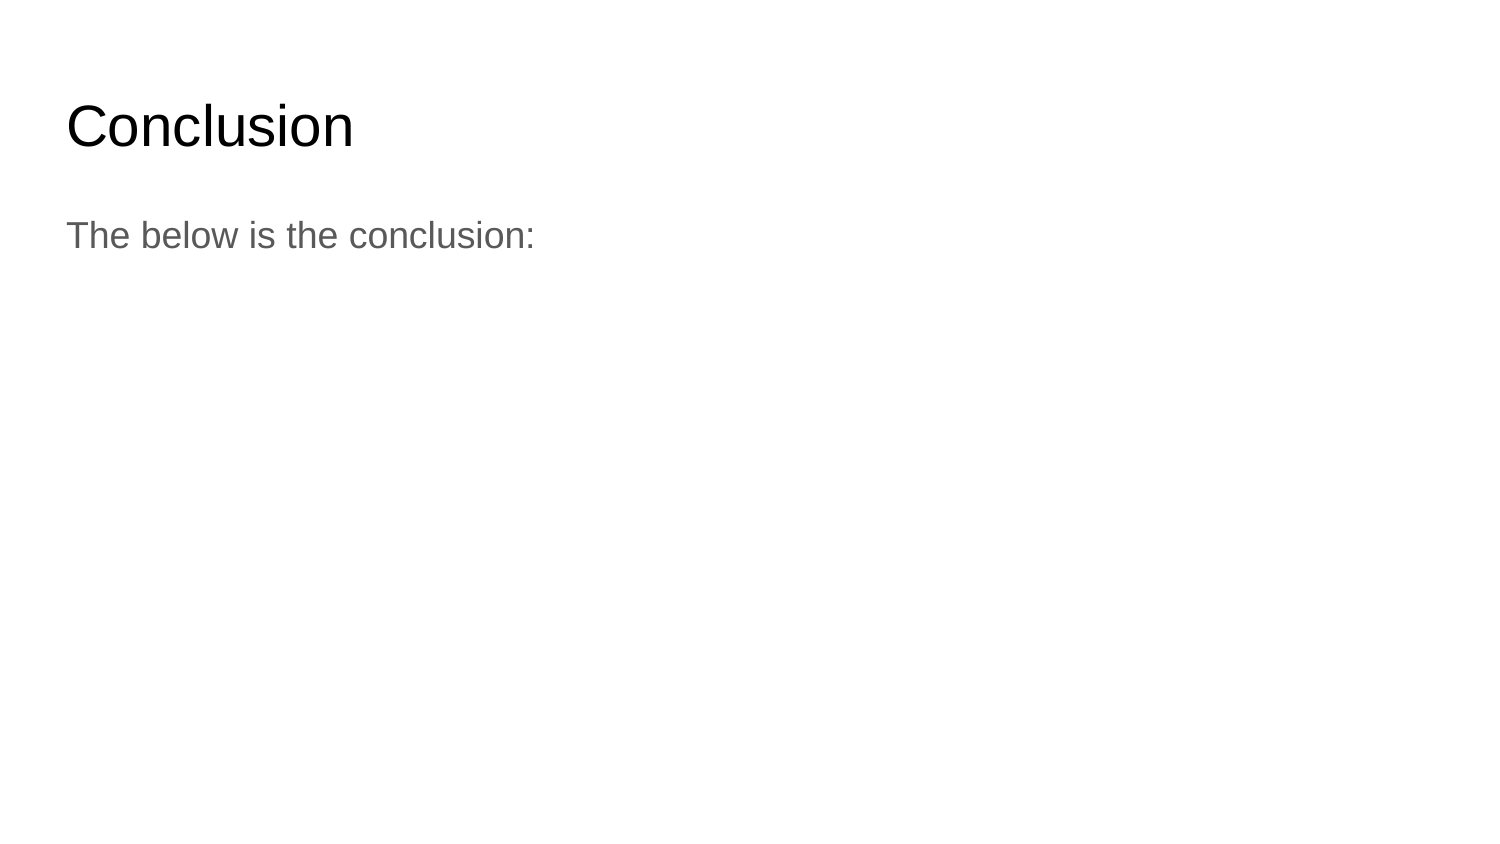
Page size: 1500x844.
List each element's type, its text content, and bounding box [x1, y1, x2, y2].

list The below is the conclusion: [51, 189, 1449, 750]
title Conclusion [51, 72, 1449, 167]
